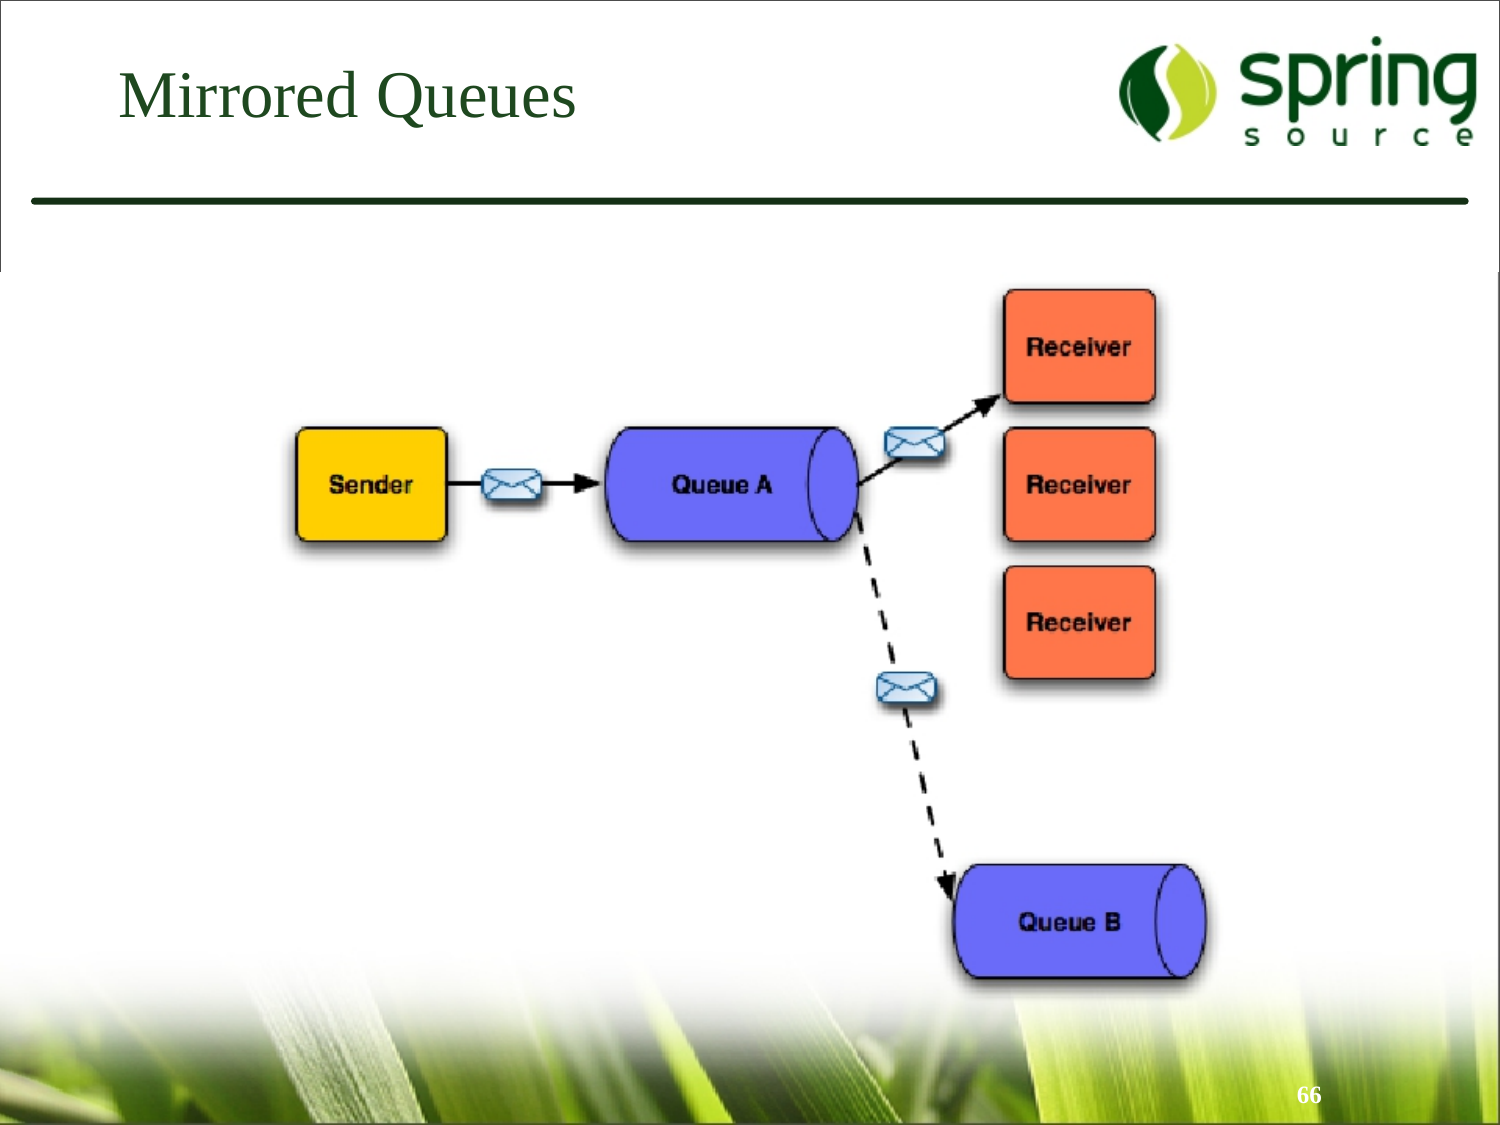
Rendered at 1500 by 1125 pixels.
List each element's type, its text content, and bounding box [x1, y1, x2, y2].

picture [0, 272, 1500, 1125]
picture [1118, 35, 1478, 147]
text_box Mirrored Queues [118, 52, 578, 139]
text_box [0, 0, 1500, 272]
